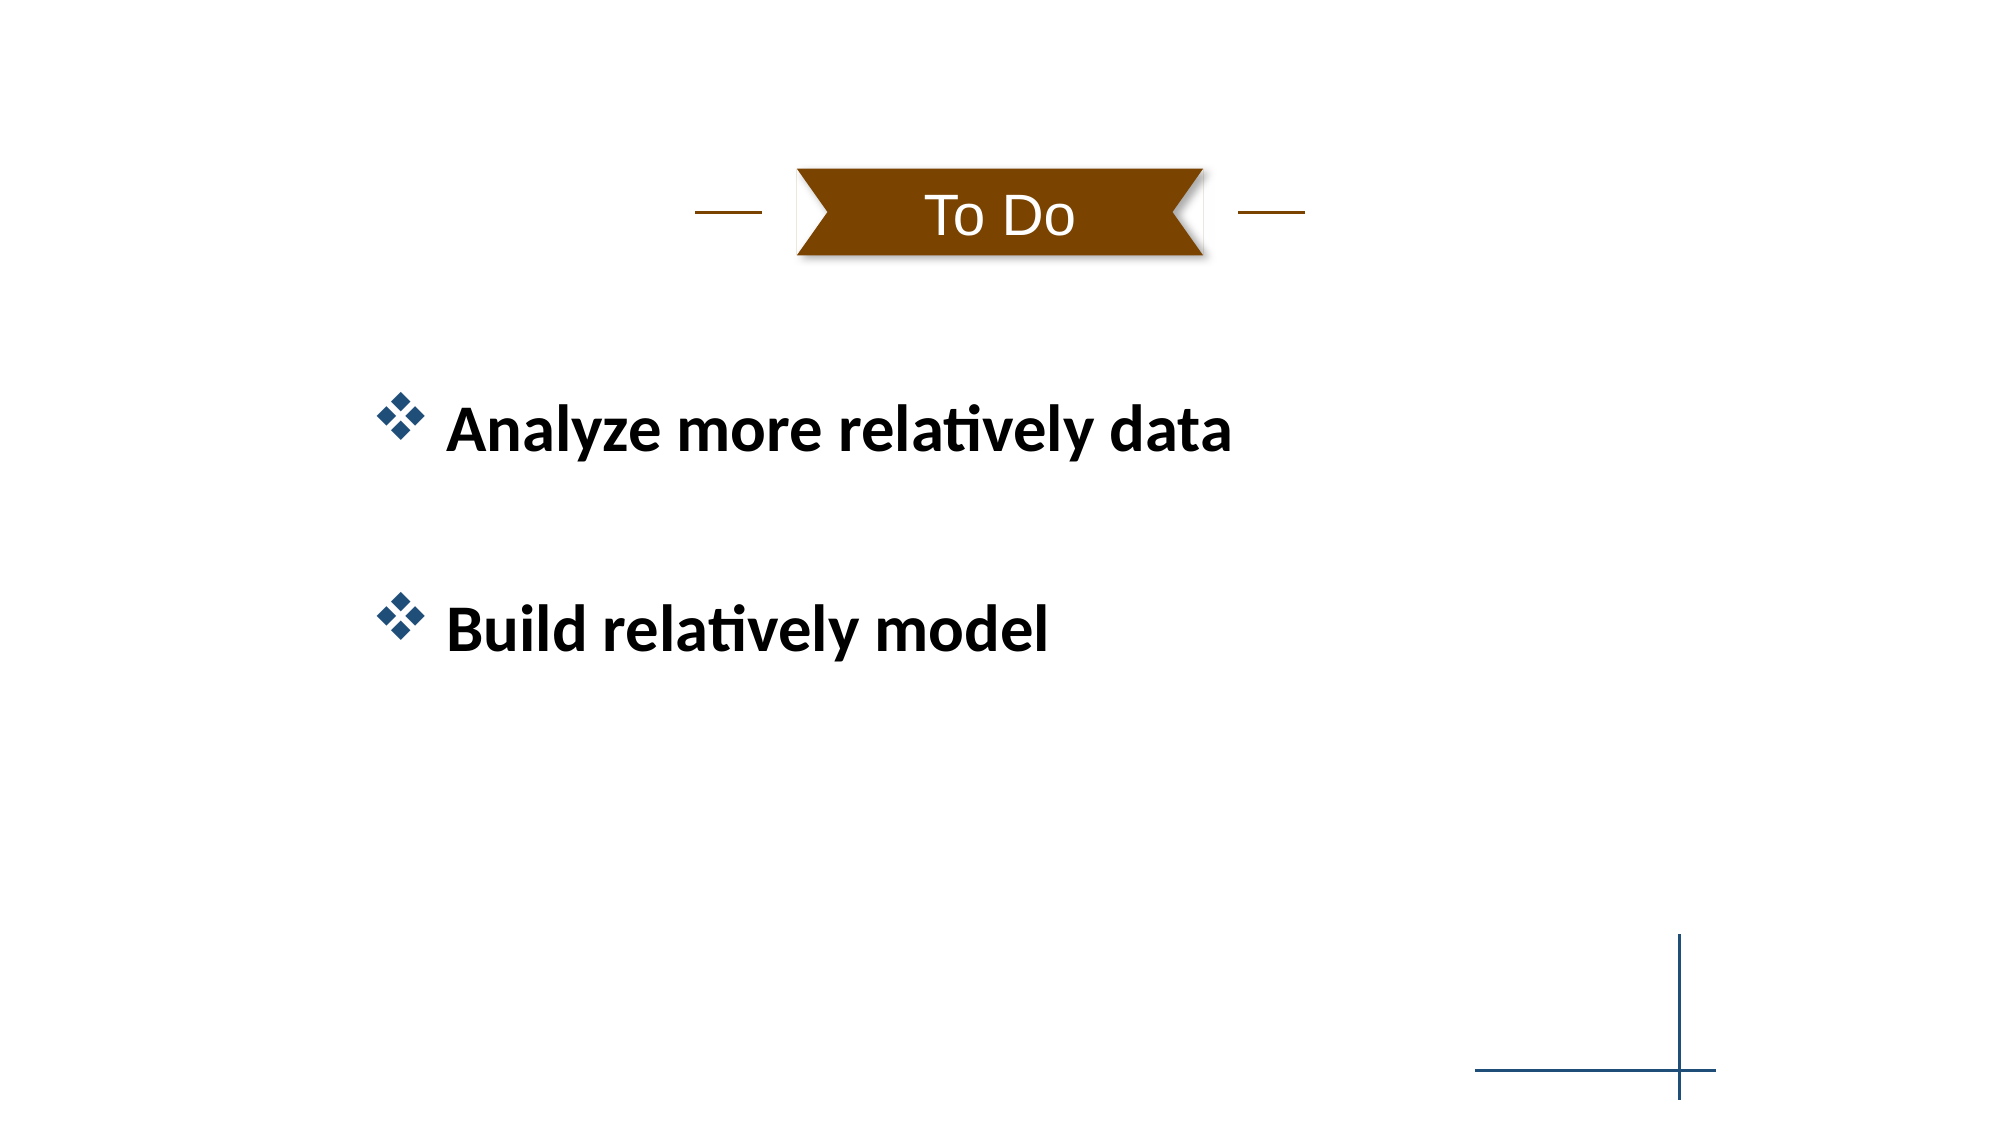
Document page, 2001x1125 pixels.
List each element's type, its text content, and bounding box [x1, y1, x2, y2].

text_box Analyze more relatively data Build relatively model [356, 377, 1644, 753]
text_box To Do [794, 167, 1206, 257]
